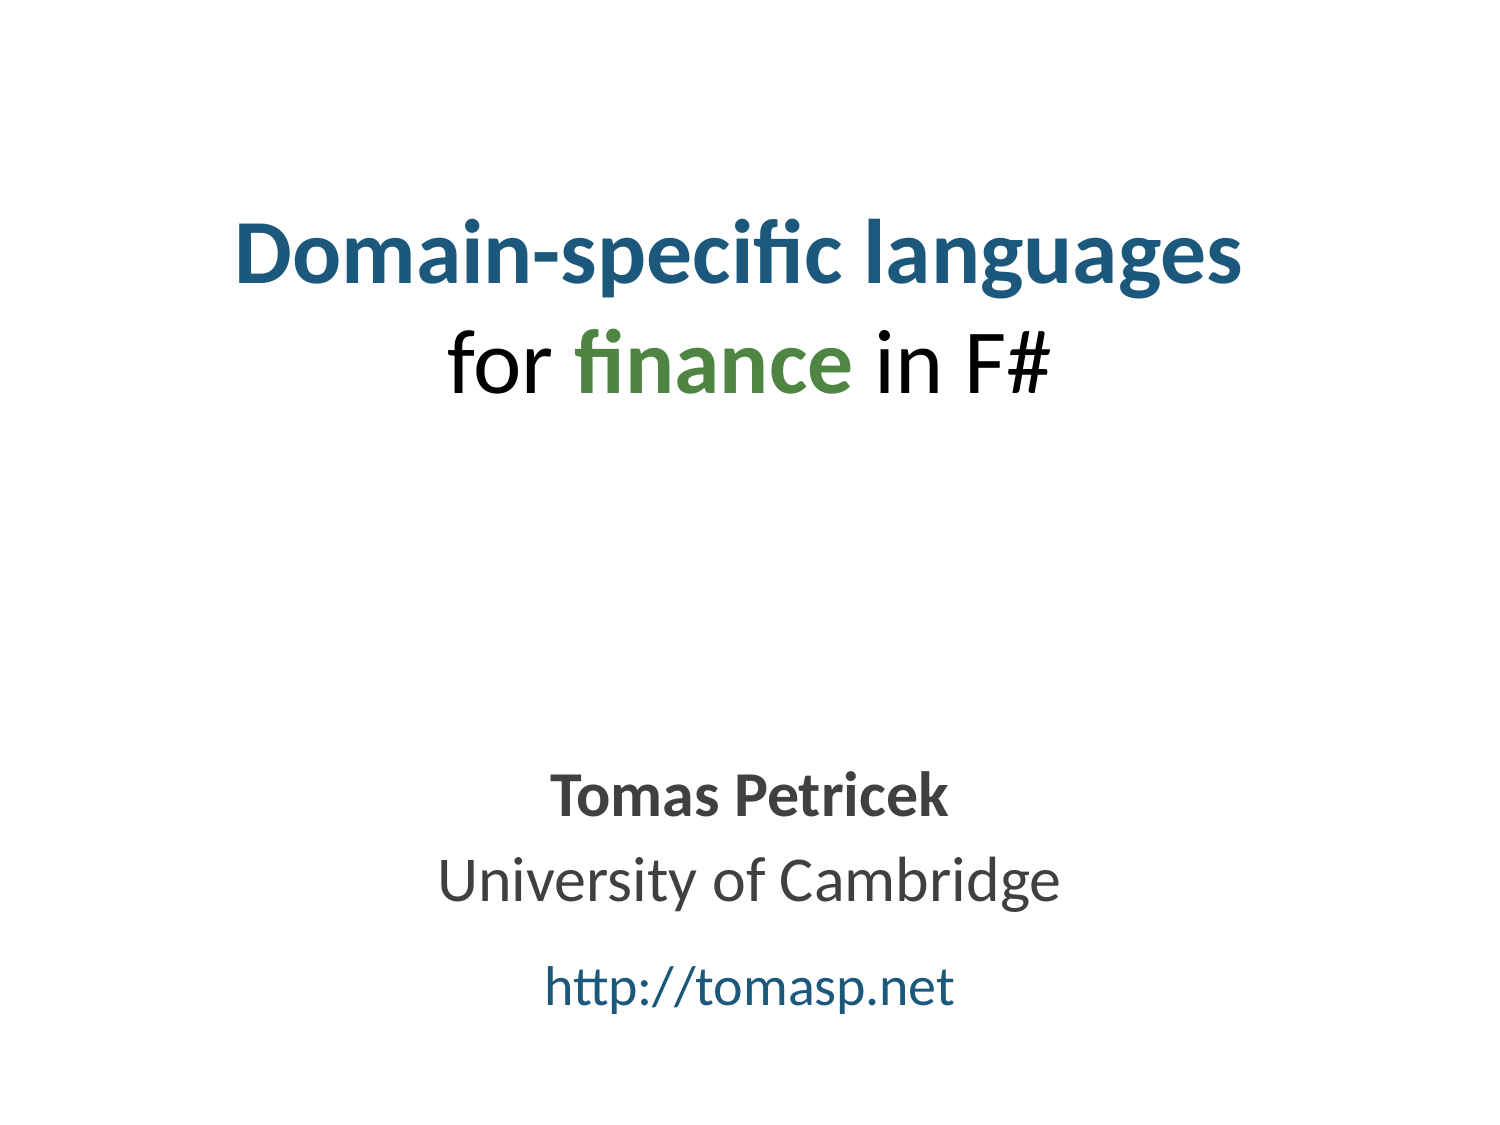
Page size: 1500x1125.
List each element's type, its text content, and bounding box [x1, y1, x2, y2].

subtitle Tomas Petricek University of Cambridge http://tomasp.net [225, 737, 1275, 1025]
title Domain-specific languages for finance in F# [112, 87, 1388, 516]
